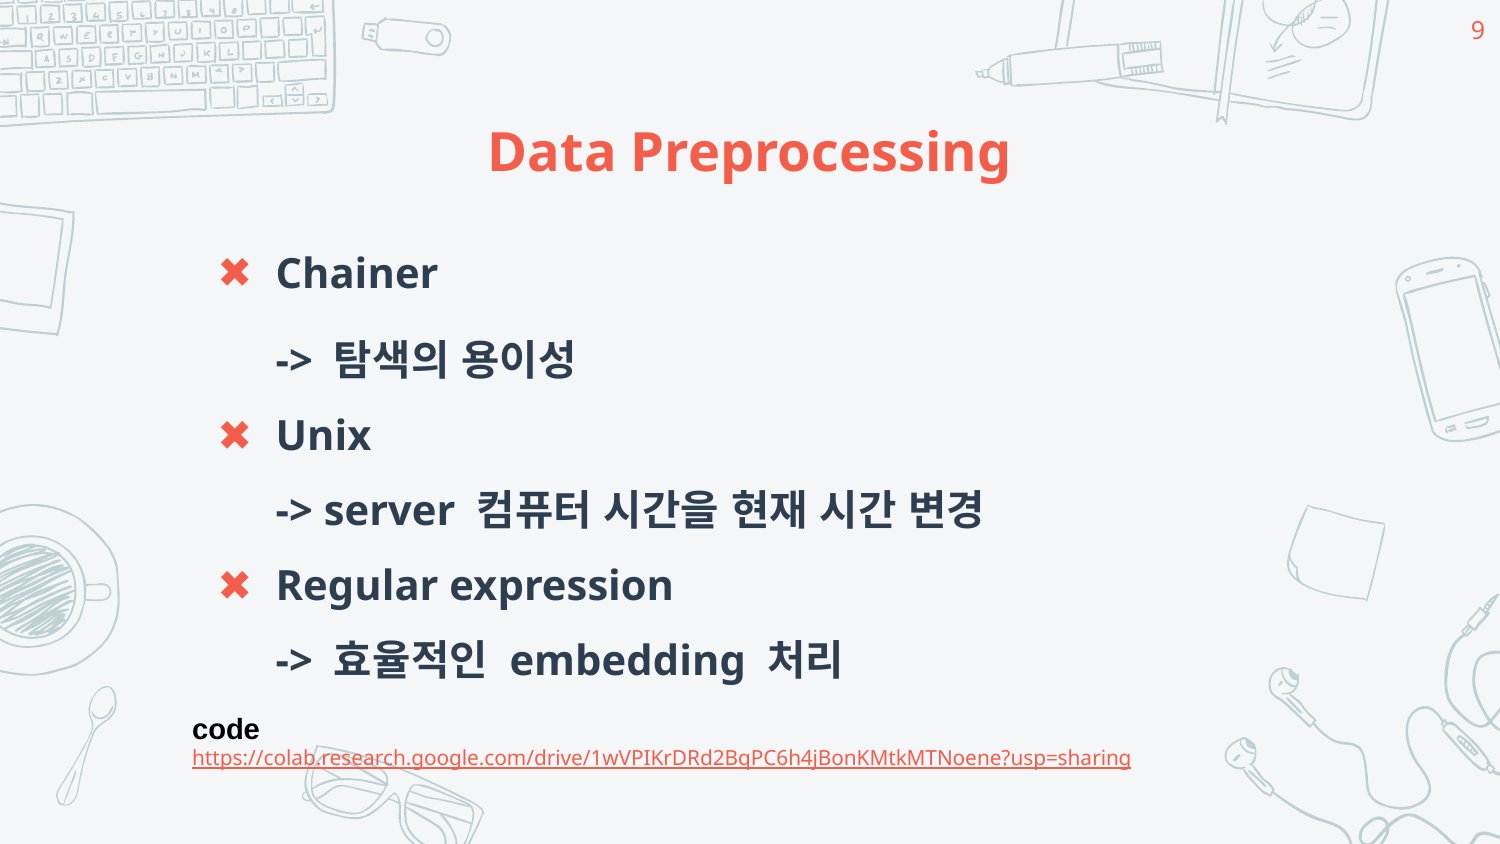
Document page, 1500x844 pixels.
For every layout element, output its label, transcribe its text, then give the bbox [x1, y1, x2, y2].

title Data Preprocessing [185, 102, 1315, 198]
list Chainer -> 탐색의 용이성 Unix -> server 컴퓨터 시간을 현재 시간 변경 Regular expression -> 효율적인 embedding 처리 [185, 742, 1315, 775]
list Chainer -> 탐색의 용이성 Unix -> server 컴퓨터 시간을 현재 시간 변경 Regular expression -> 효율적인 embedding 처리 [185, 206, 1315, 694]
text_box code https://colab.research.google.com/drive/1wVPIKrDRd2BqPC6h4jBonKMtkMTNoene?usp=sharing [177, 694, 1416, 742]
slide_number ‹#› [1435, 0, 1500, 53]
